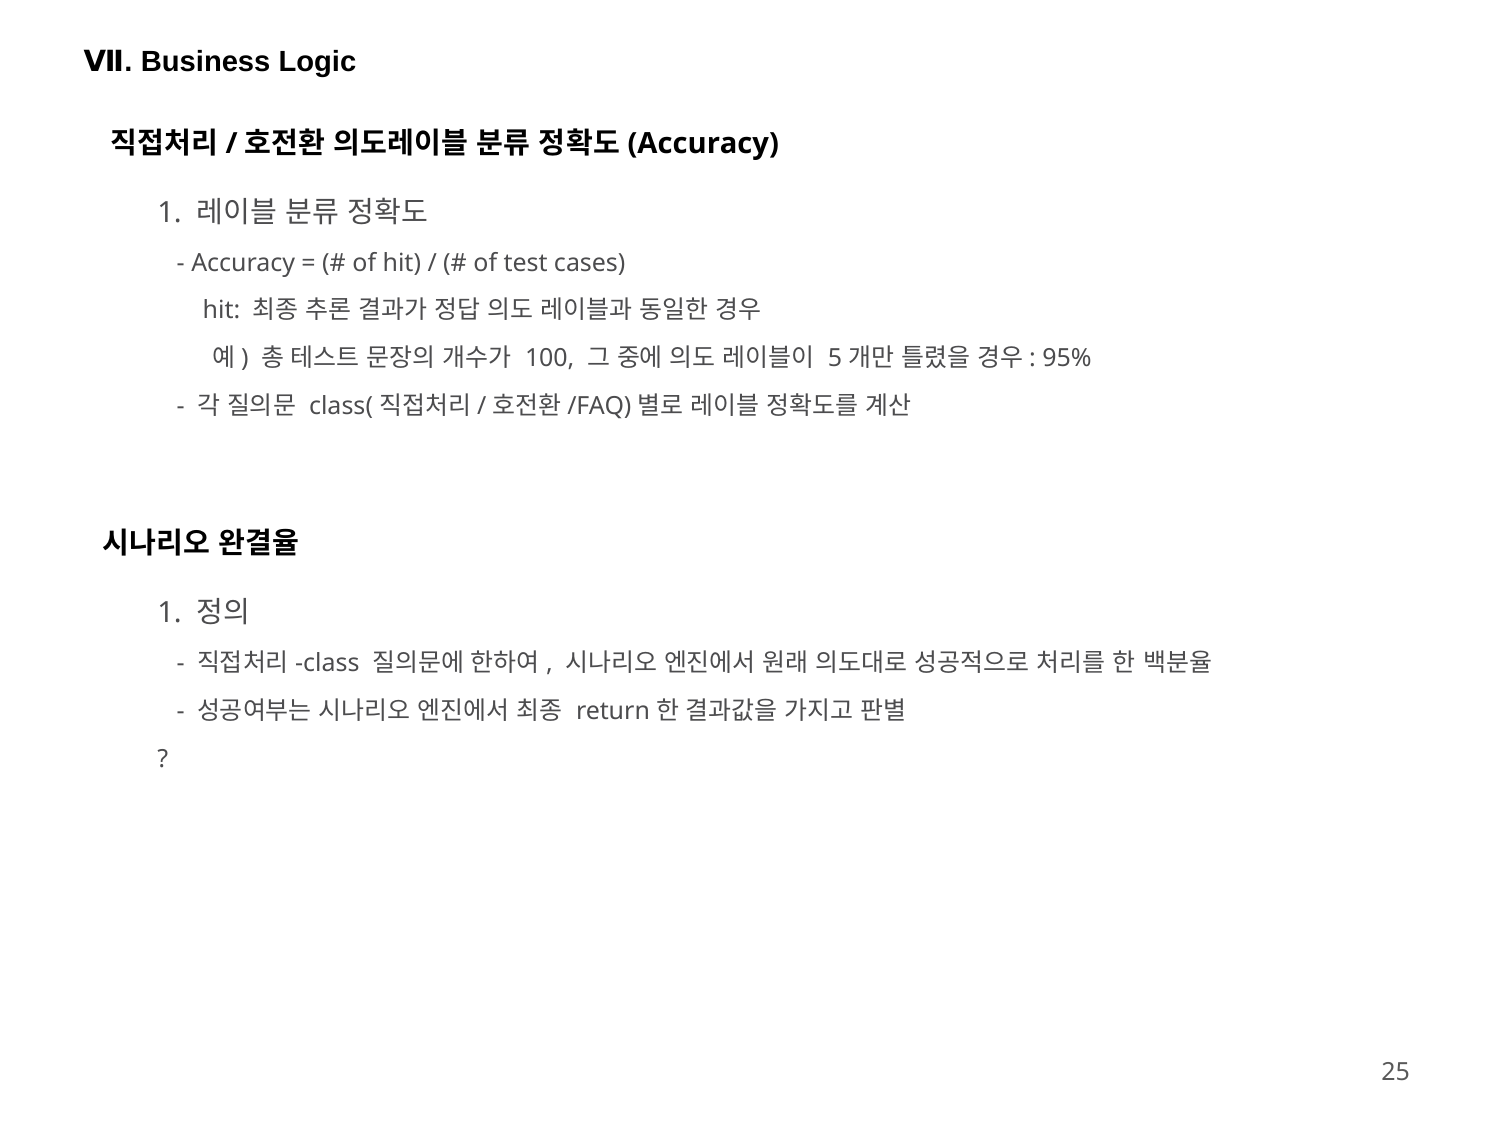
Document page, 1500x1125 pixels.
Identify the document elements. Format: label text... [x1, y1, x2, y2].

text_box Ⅶ. Business Logic [41, 23, 1409, 79]
text_box 시나리오 완결율 [87, 517, 315, 568]
slide_number 24 [1074, 1042, 1425, 1103]
text_box 1. 정의 - 직접처리-class 질의문에 한하여, 시나리오 엔진에서 원래 의도대로 성공적으로 처리를 한 백분율 - 성공여부는 시나리오 엔진에서 최종 return한 결과값을 가지고 판별 ? [157, 597, 1313, 888]
text_box 1. 레이블 분류 정확도 - Accuracy = (# of hit) / (# of test cases) hit: 최종 추론 결과가 정답 의도 레이블과 동일한 경우 예) 총 테스트 문장의 개수가 100, 그 중에 의도 레이블이 5개만 틀렸을 경우: 95% - 각 질의문 class(직접처리/호전환/FAQ)별로 레이블 정확도를 계산 [157, 197, 1313, 488]
text_box 직접처리/호전환 의도레이블 분류 정확도(Accuracy) [95, 116, 795, 167]
